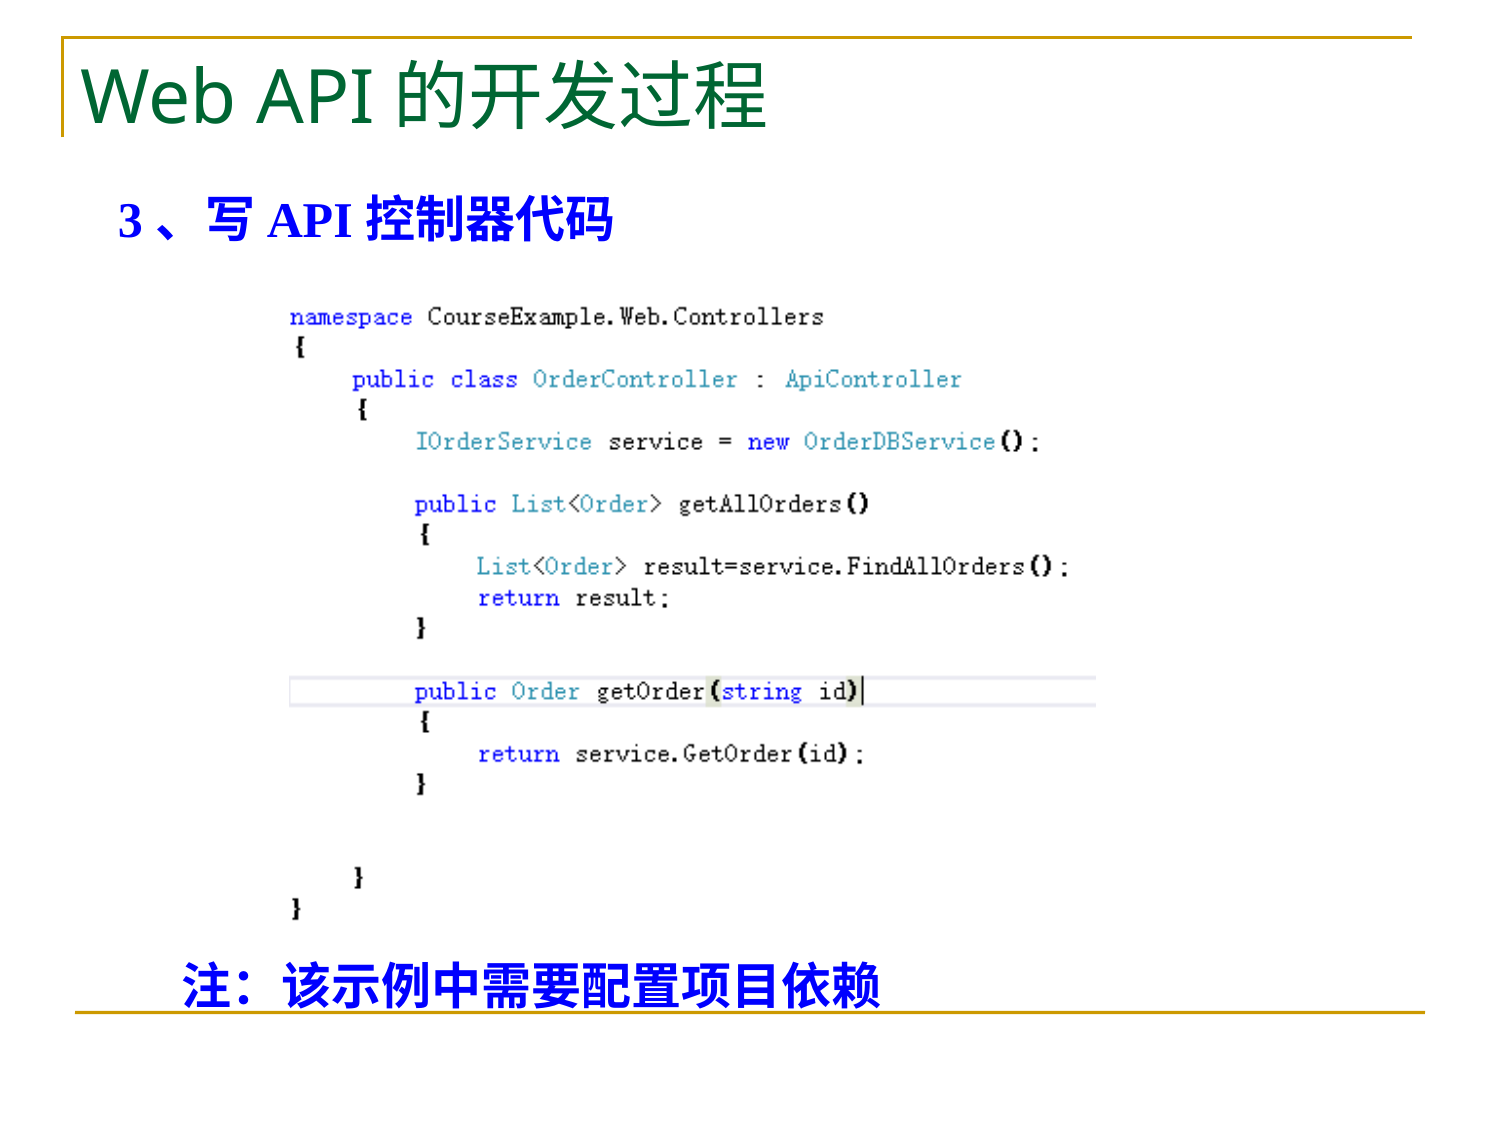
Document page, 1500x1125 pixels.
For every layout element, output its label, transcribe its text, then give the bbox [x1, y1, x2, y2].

picture [288, 290, 1096, 930]
text_box 3、写API控制器代码 [103, 179, 630, 255]
title Web API的开发过程 [64, 40, 1416, 180]
text_box 注：该示例中需要配置项目依赖 [166, 947, 897, 1022]
